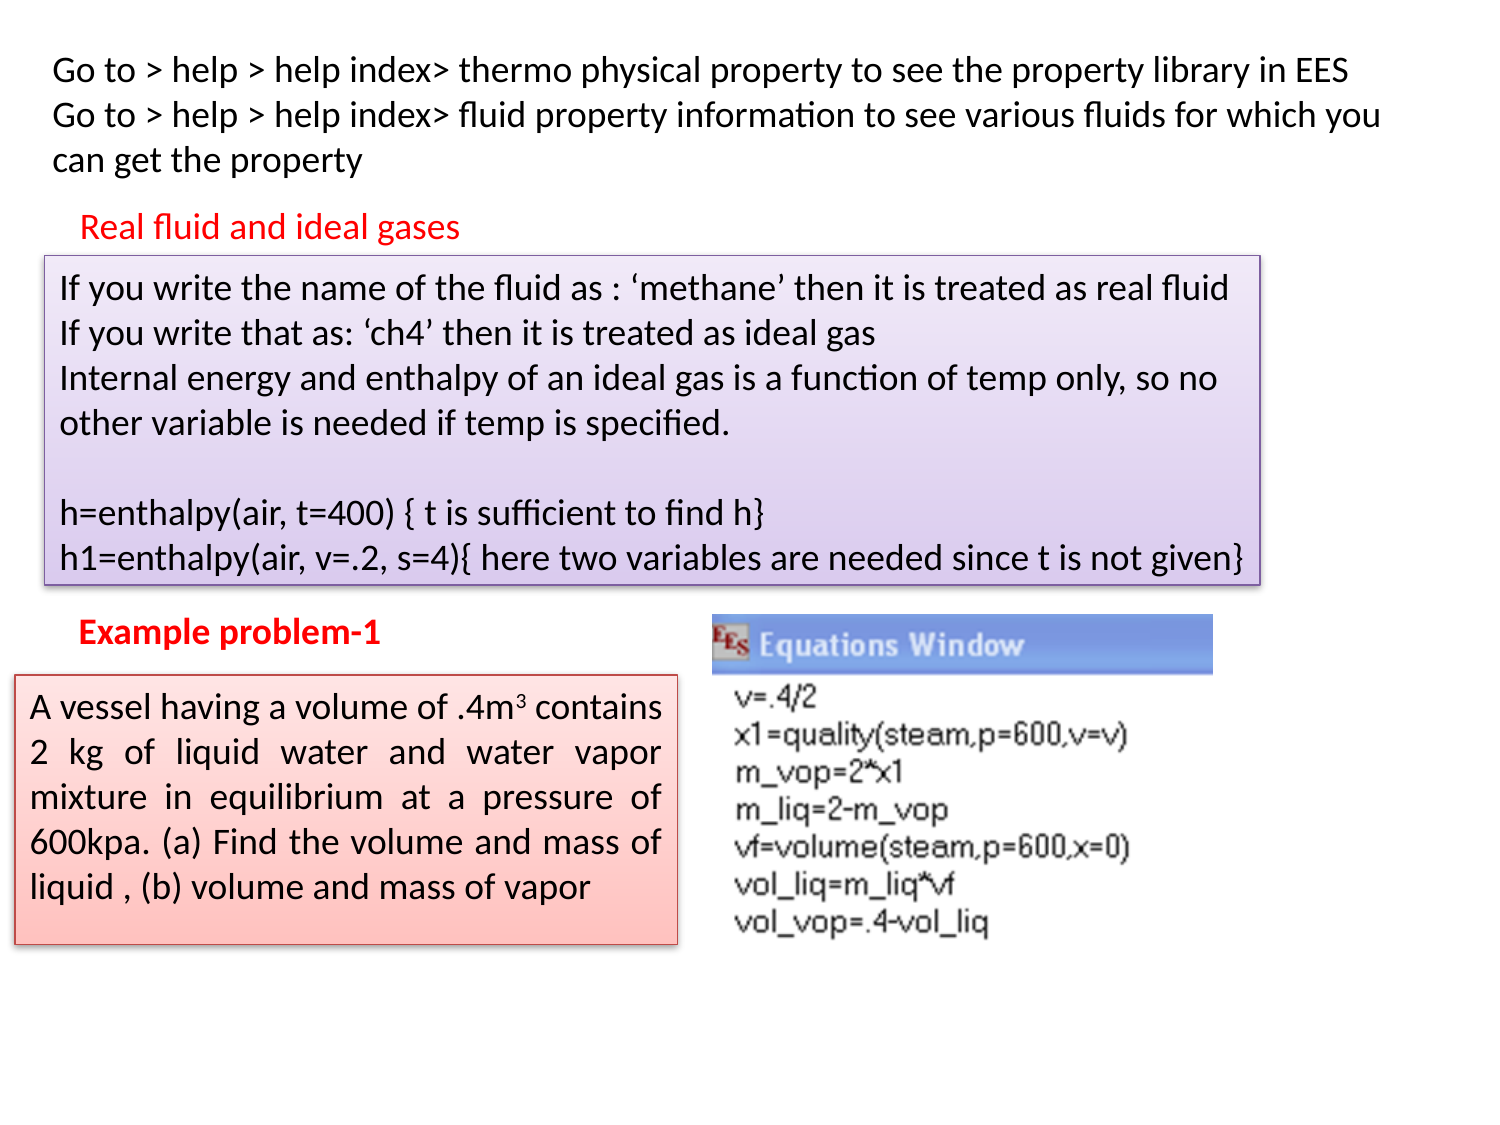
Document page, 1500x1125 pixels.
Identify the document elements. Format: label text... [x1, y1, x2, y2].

text_box Go to > help > help index> thermo physical property to see the property library in EES Go to > help > help index> fluid property information to see various fluids for which you can get the property [37, 37, 1425, 188]
text_box A vessel having a volume of .4m3 contains 2 kg of liquid water and water vapor mixture in equilibrium at a pressure of 600kpa. (a) Find the volume and mass of liquid , (b) volume and mass of vapor [14, 674, 678, 945]
text_box Real fluid and ideal gases [64, 194, 485, 253]
text_box Example problem-1 [63, 599, 397, 660]
text_box If you write the name of the fluid as : ‘methane’ then it is treated as real fluid If you write that as: ‘ch4’ then it is treated as ideal gas Internal energy and enthalpy of an ideal gas is a function of temp only, so no other variable is needed if temp is specified. h=enthalpy(air, t=400) { t is sufficient to find h} h1=enthalpy(air, v=.2, s=4){ here two variables are needed since t is not given} [44, 255, 1261, 586]
picture [712, 614, 1213, 985]
